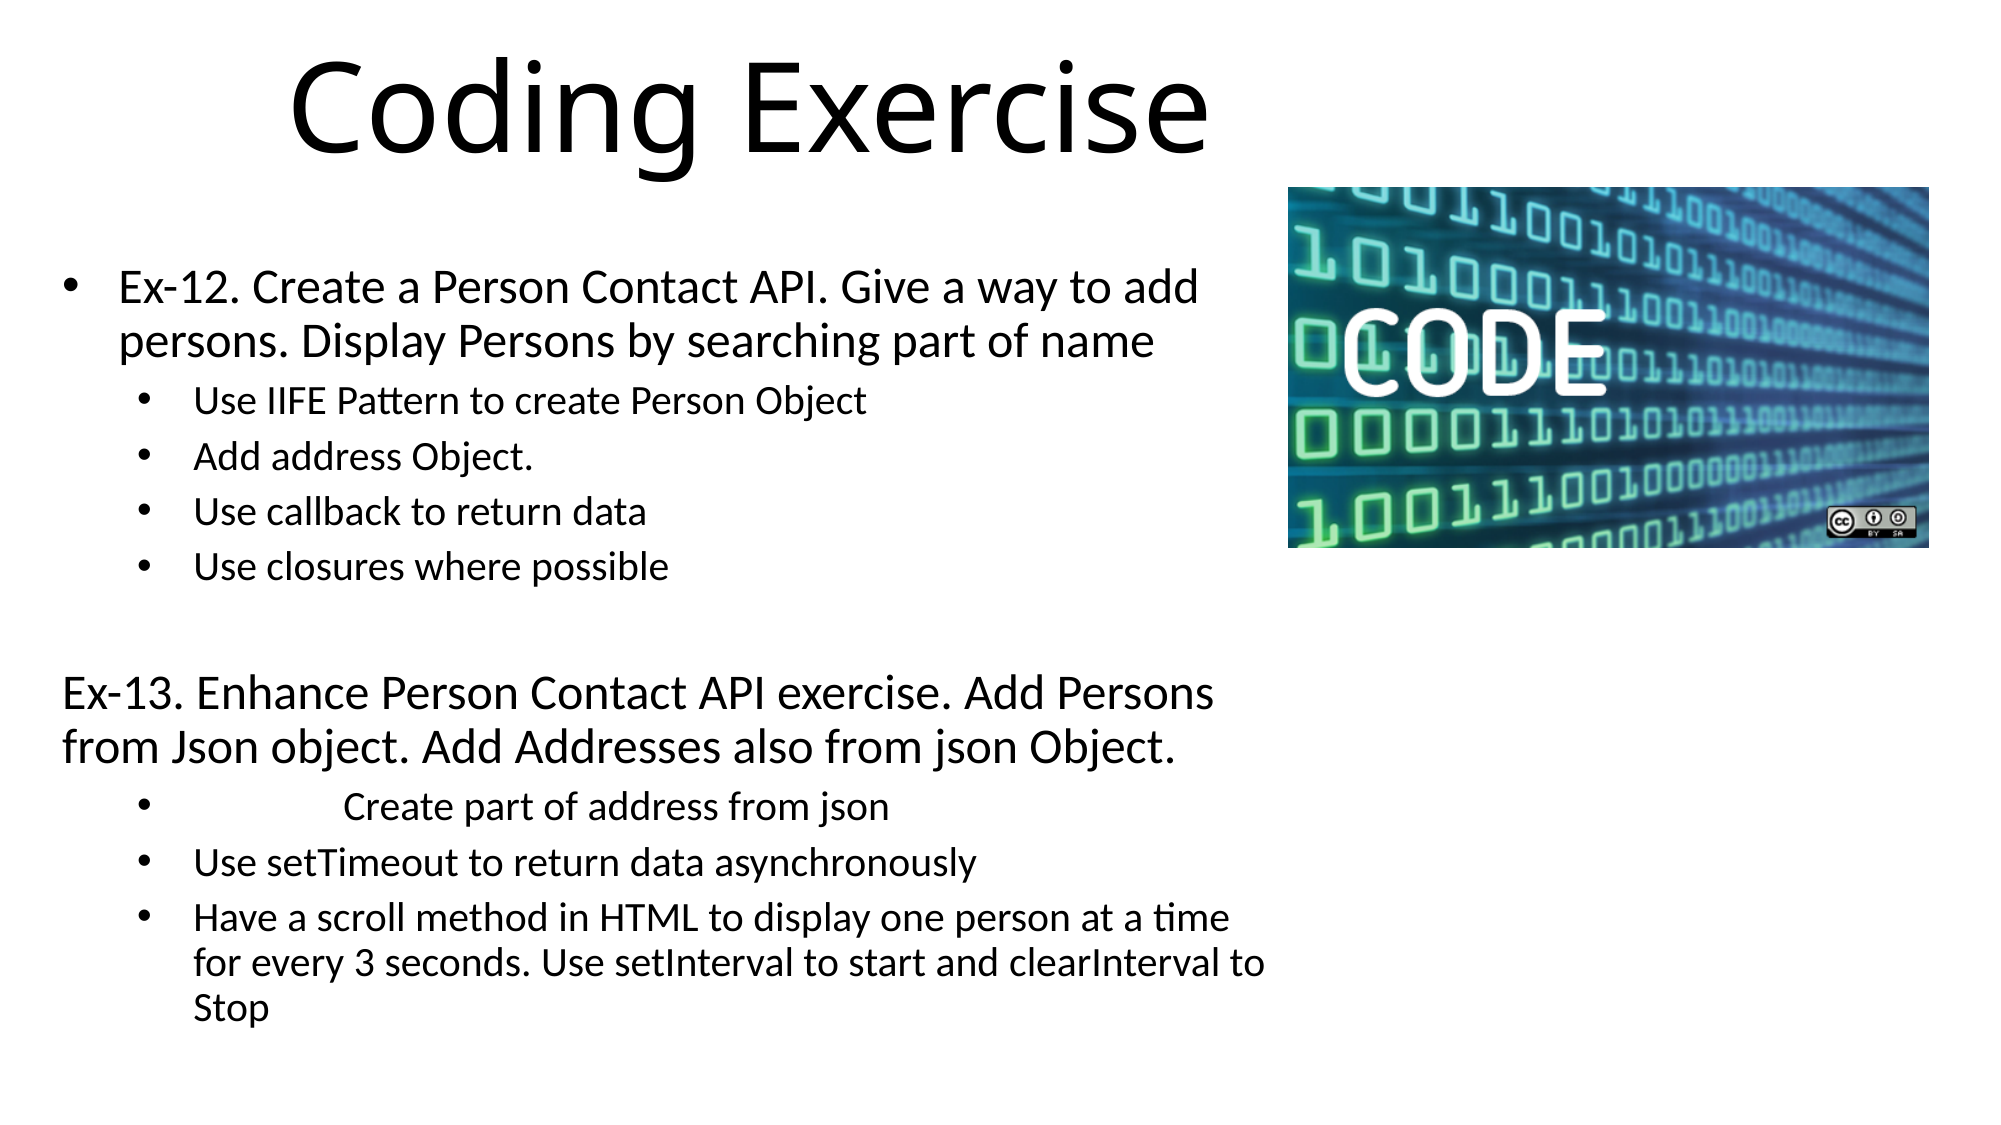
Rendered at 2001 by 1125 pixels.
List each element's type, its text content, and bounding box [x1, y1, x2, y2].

subtitle Ex-12. Create a Person Contact API. Give a way to add persons. Display Persons by searching part of name Use IIFE Pattern to create Person Object Add address Object. Use callback to return data Use closures where possible Ex-13. Enhance Person Contact API exercise. Add Persons from Json object. Add Addresses also from json Object. Create part of address from json Use setTimeout to return data asynchronously Have a scroll method in HTML to display one person at a time for every 3 seconds. Use setInterval to start and clearInterval to Stop [47, 252, 1289, 1107]
title Coding Exercise [0, 0, 1500, 188]
picture [1288, 187, 1929, 548]
